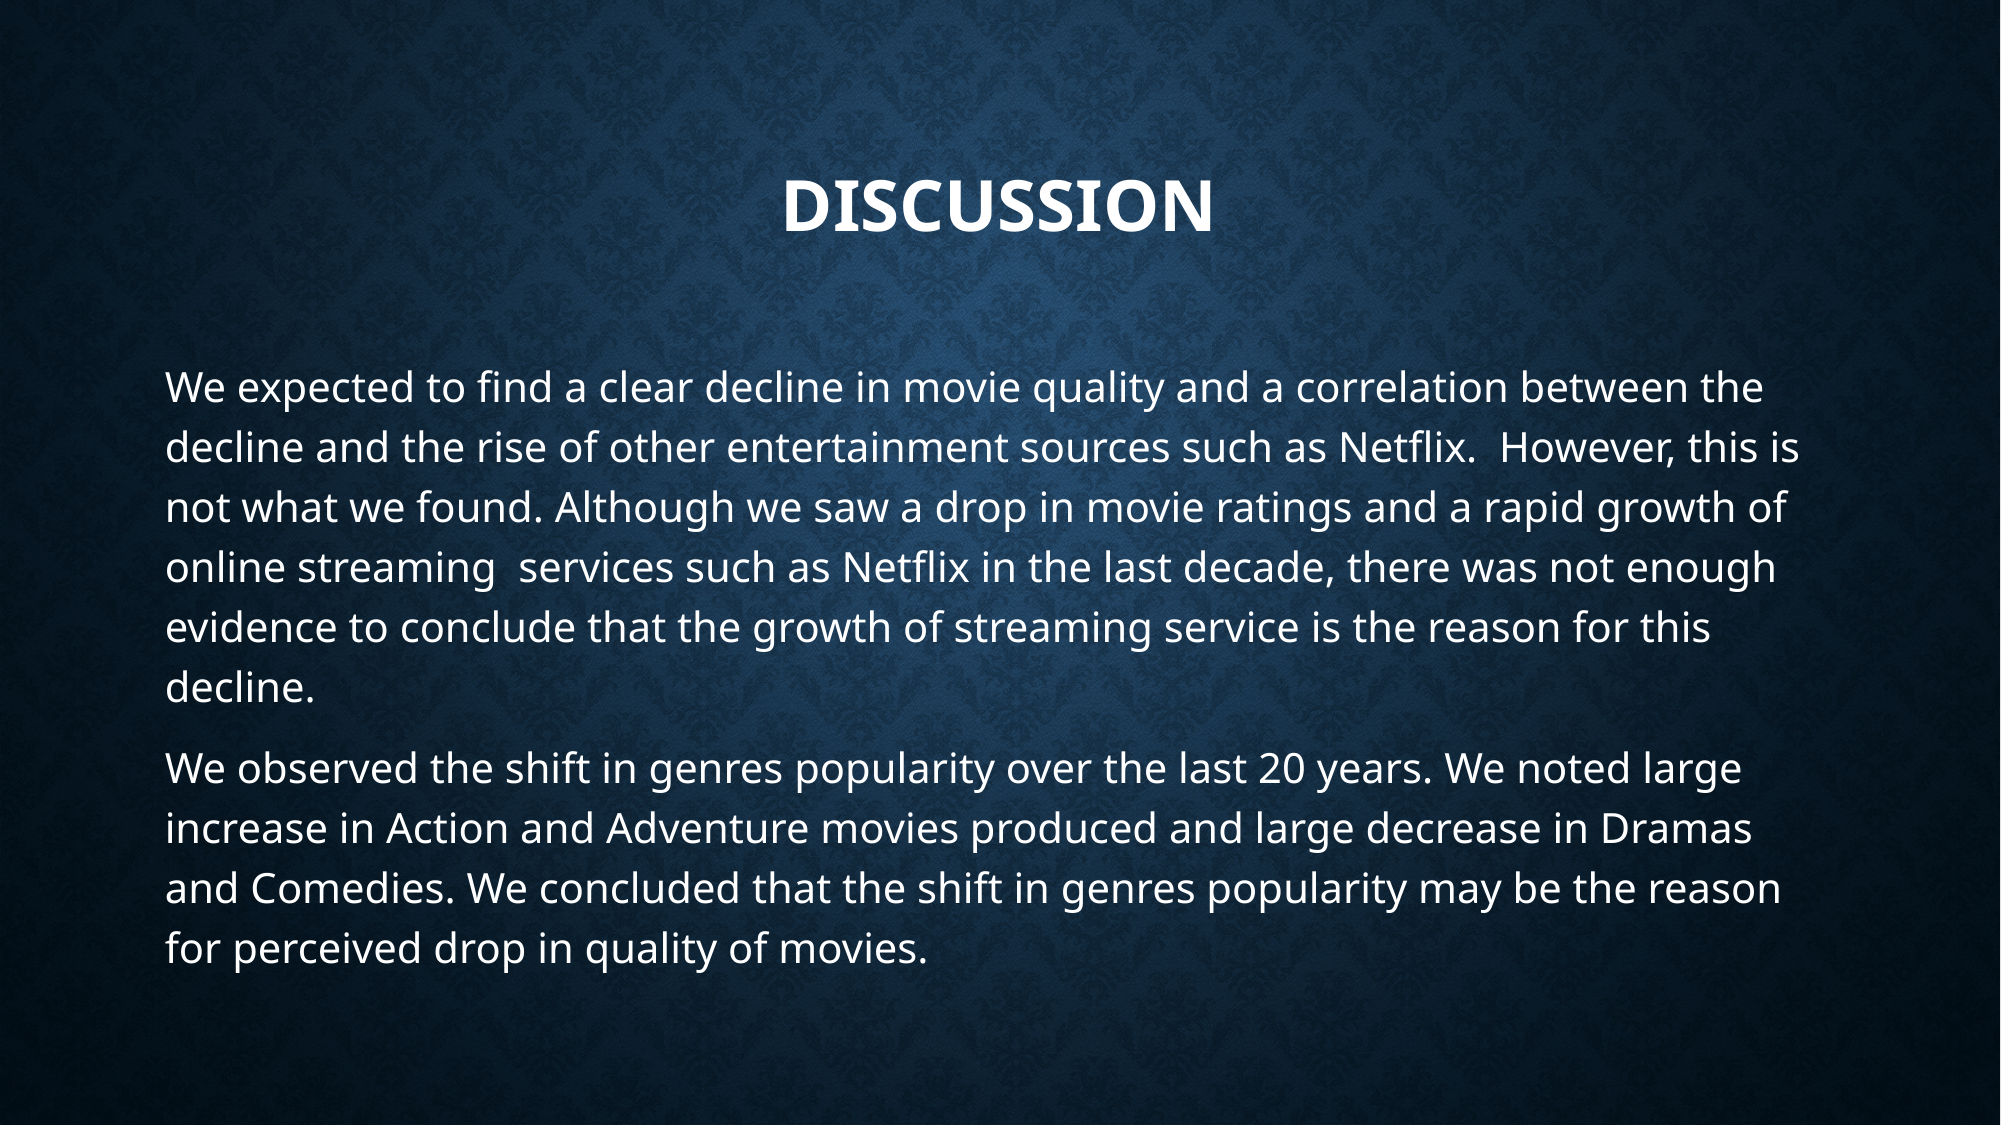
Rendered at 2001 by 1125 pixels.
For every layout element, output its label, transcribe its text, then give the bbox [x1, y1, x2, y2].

list We expected to find a clear decline in movie quality and a correlation between the decline and the rise of other entertainment sources such as Netflix. However, this is not what we found. Although we saw a drop in movie ratings and a rapid growth of online streaming services such as Netflix in the last decade, there was not enough evidence to conclude that the growth of streaming service is the reason for this decline. We observed the shift in genres popularity over the last 20 years. We noted large increase in Action and Adventure movies produced and large decrease in Dramas and Comedies. We concluded that the shift in genres popularity may be the reason for perceived drop in quality of movies. [149, 343, 1849, 950]
title Discussion [149, 99, 1849, 318]
